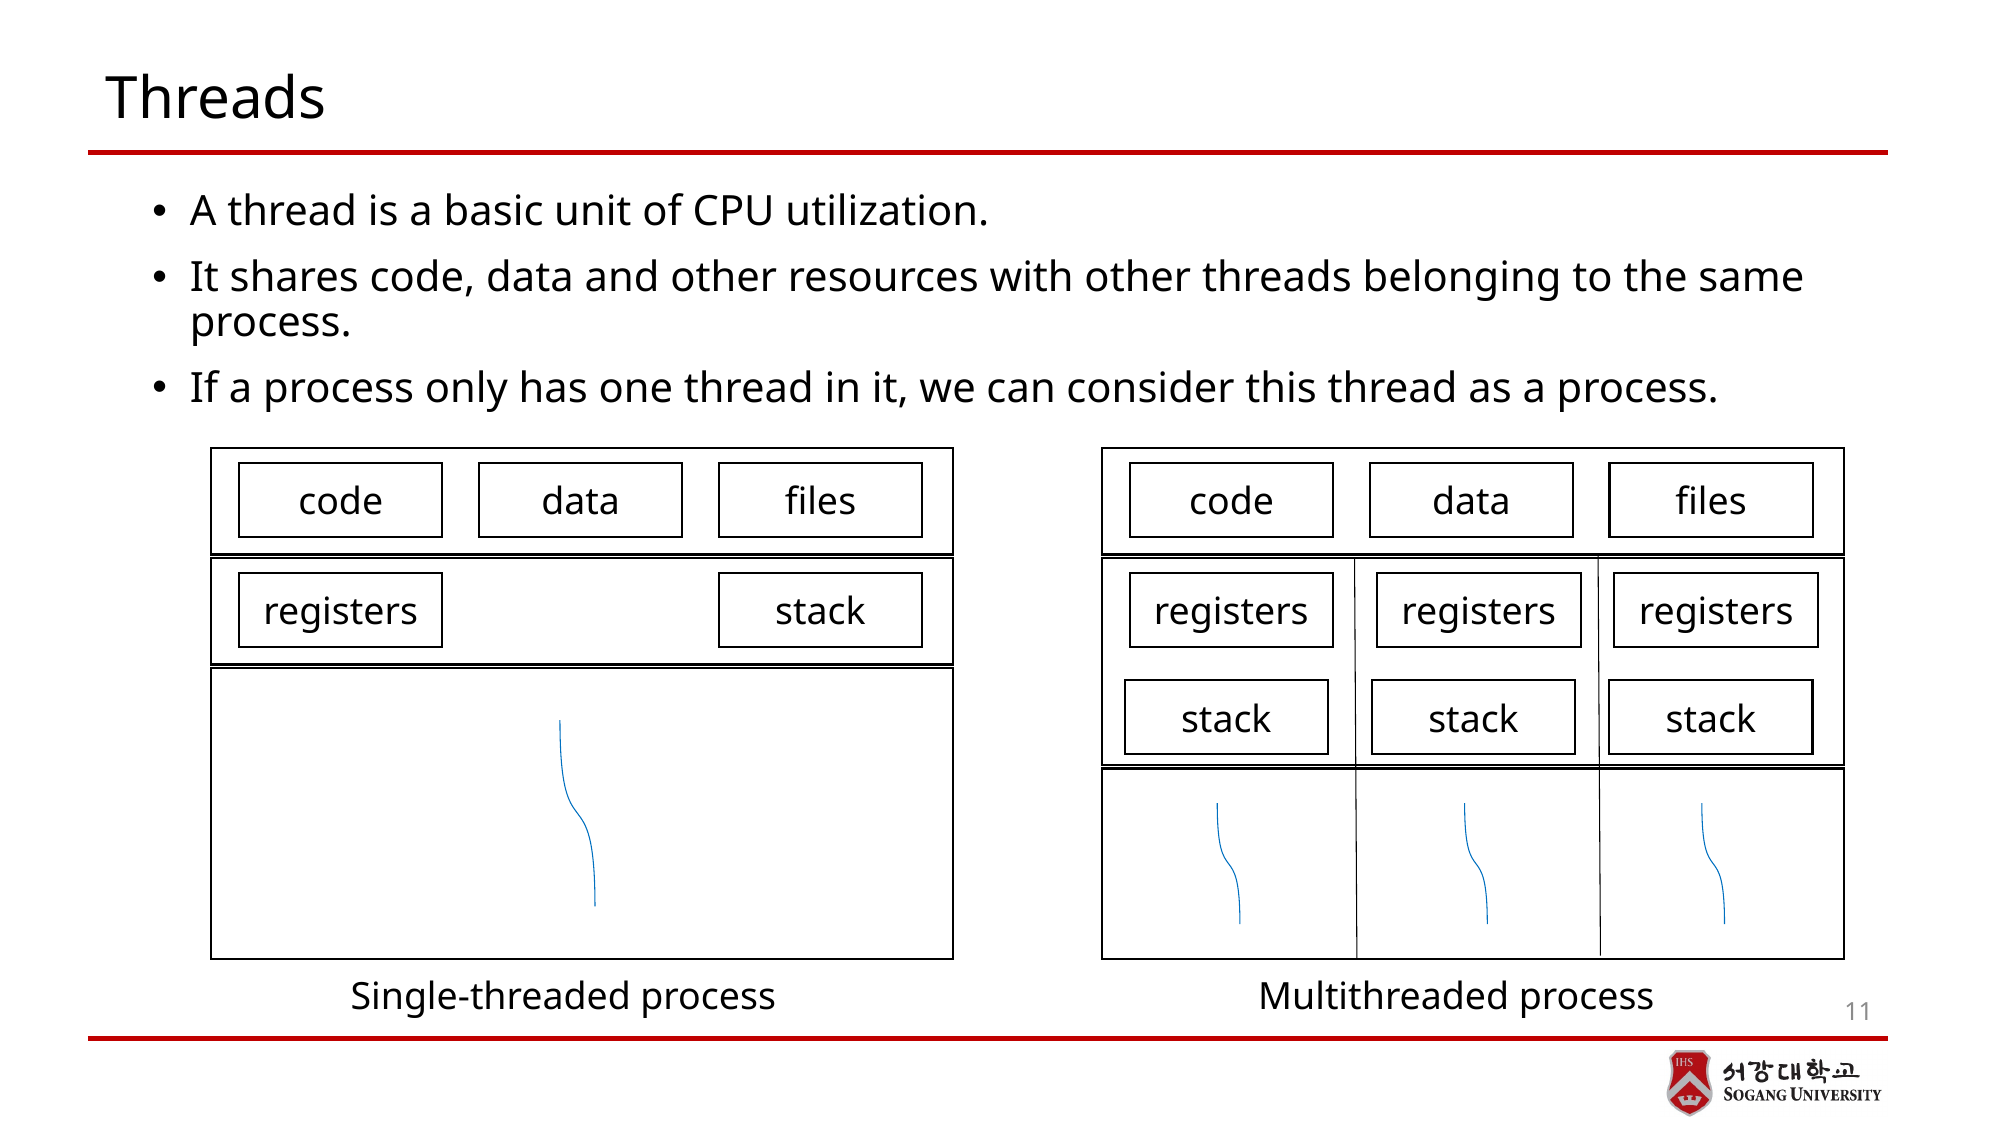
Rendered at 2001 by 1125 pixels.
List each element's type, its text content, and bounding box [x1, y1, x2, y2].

title Threads [91, 61, 1817, 141]
picture [1659, 1049, 1888, 1117]
list A thread is a basic unit of CPU utilization. It shares code, data and other resources with other threads belonging to the same process. If a process only has one thread in it, we can consider this thread as a process. [137, 182, 1863, 262]
slide_number 11 [1814, 982, 1888, 1043]
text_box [210, 447, 1845, 1026]
